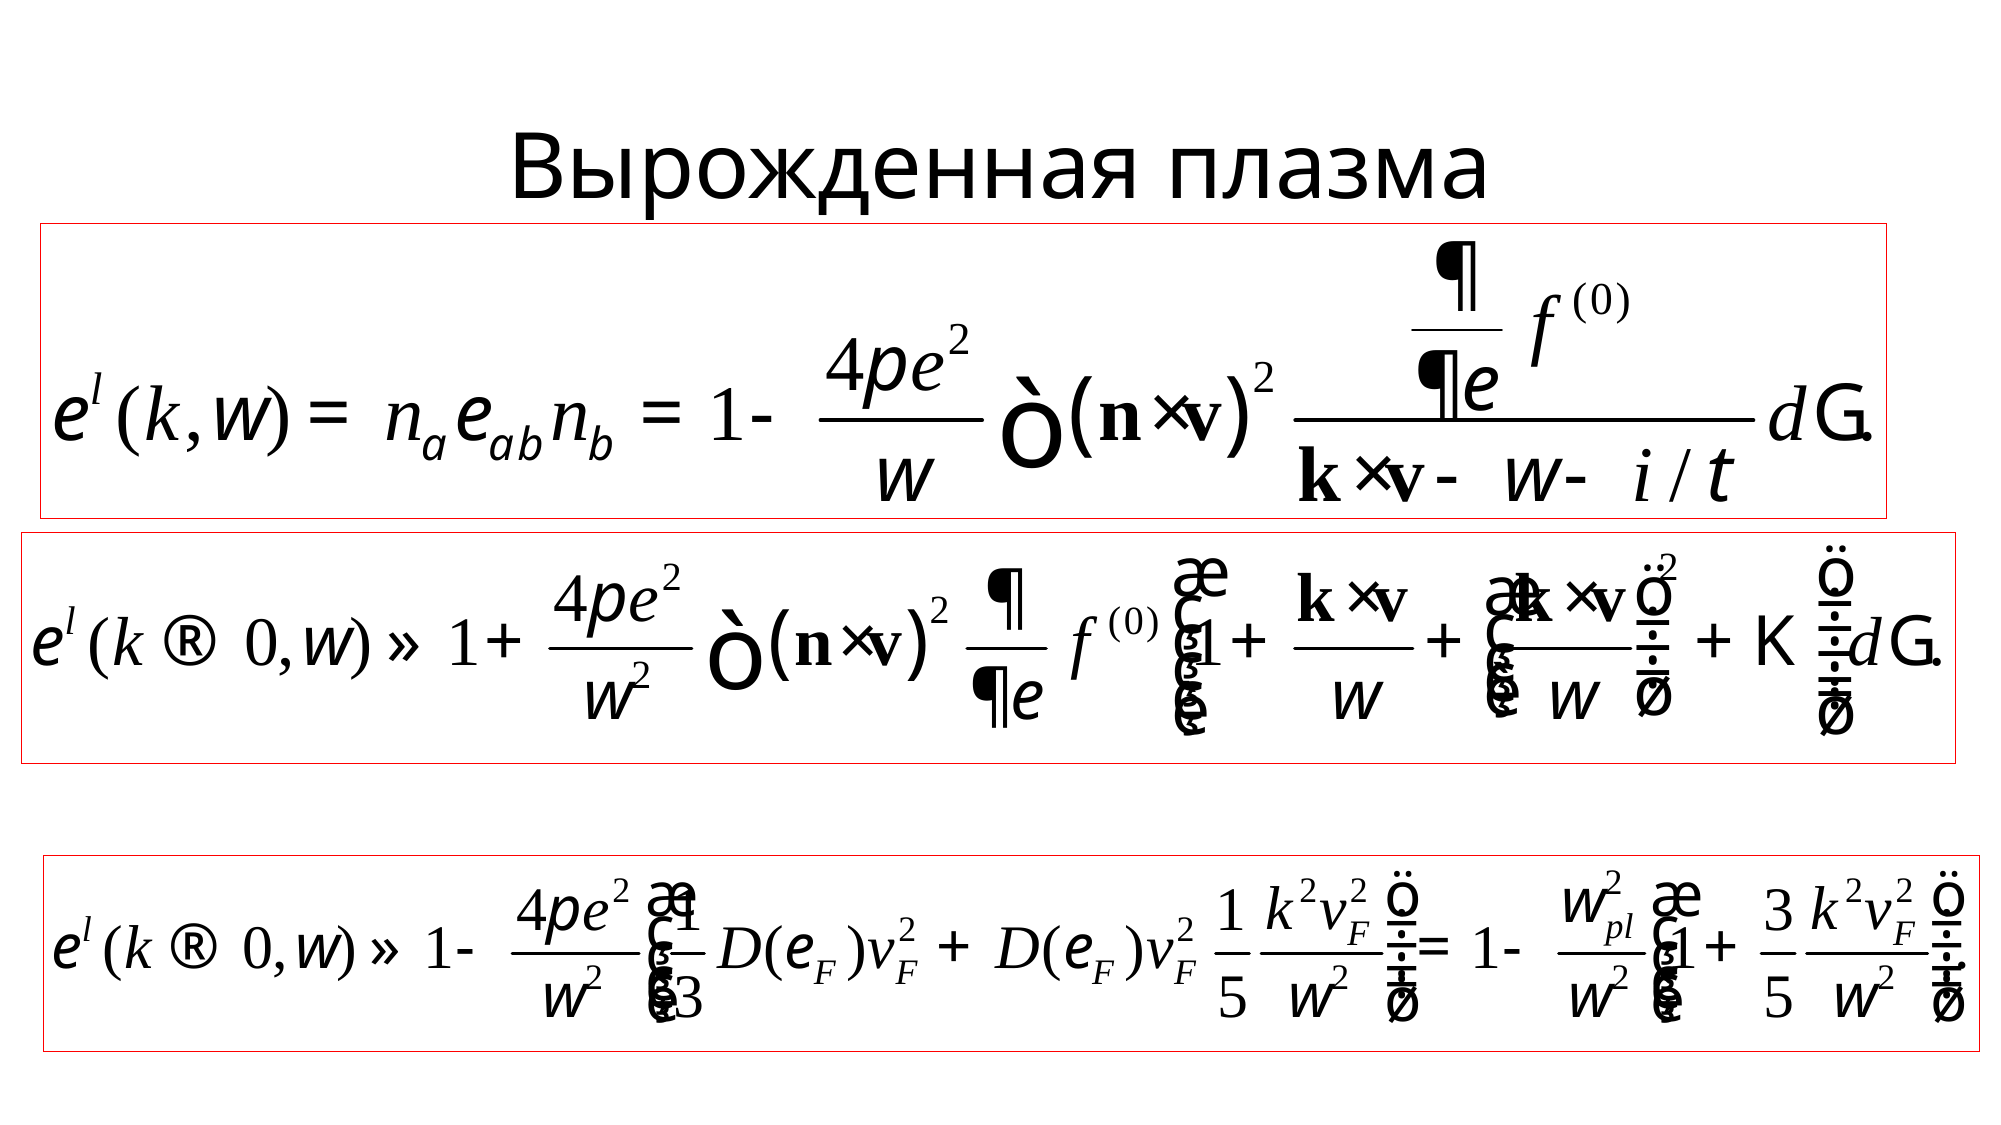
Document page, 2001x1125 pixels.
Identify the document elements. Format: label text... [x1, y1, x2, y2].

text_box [43, 855, 1980, 1052]
title Вырожденная плазма [137, 59, 1863, 223]
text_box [40, 223, 1887, 519]
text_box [21, 532, 1956, 764]
